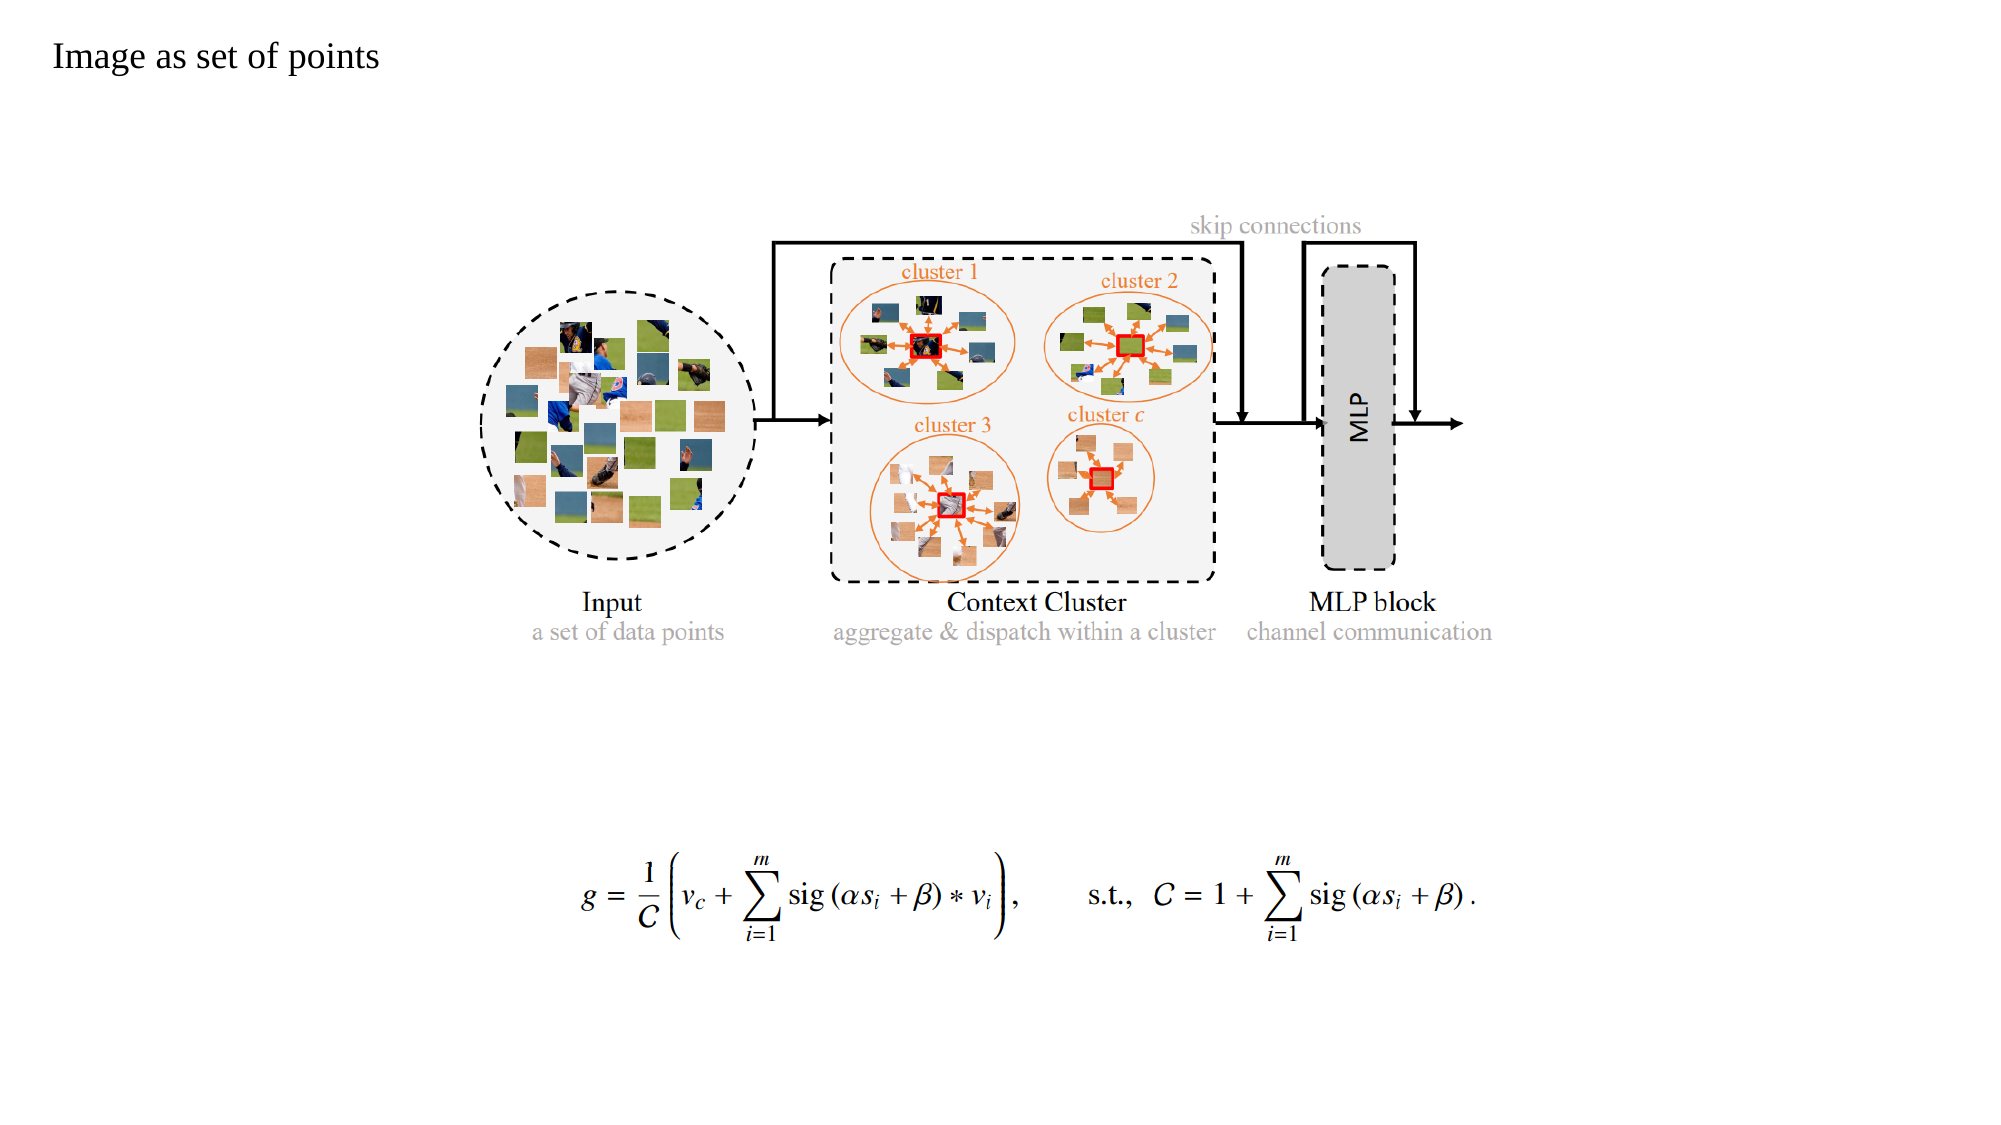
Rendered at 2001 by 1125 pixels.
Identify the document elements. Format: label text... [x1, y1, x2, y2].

text_box Image as set of points [37, 23, 743, 84]
picture [559, 844, 1491, 948]
picture [432, 194, 1523, 650]
